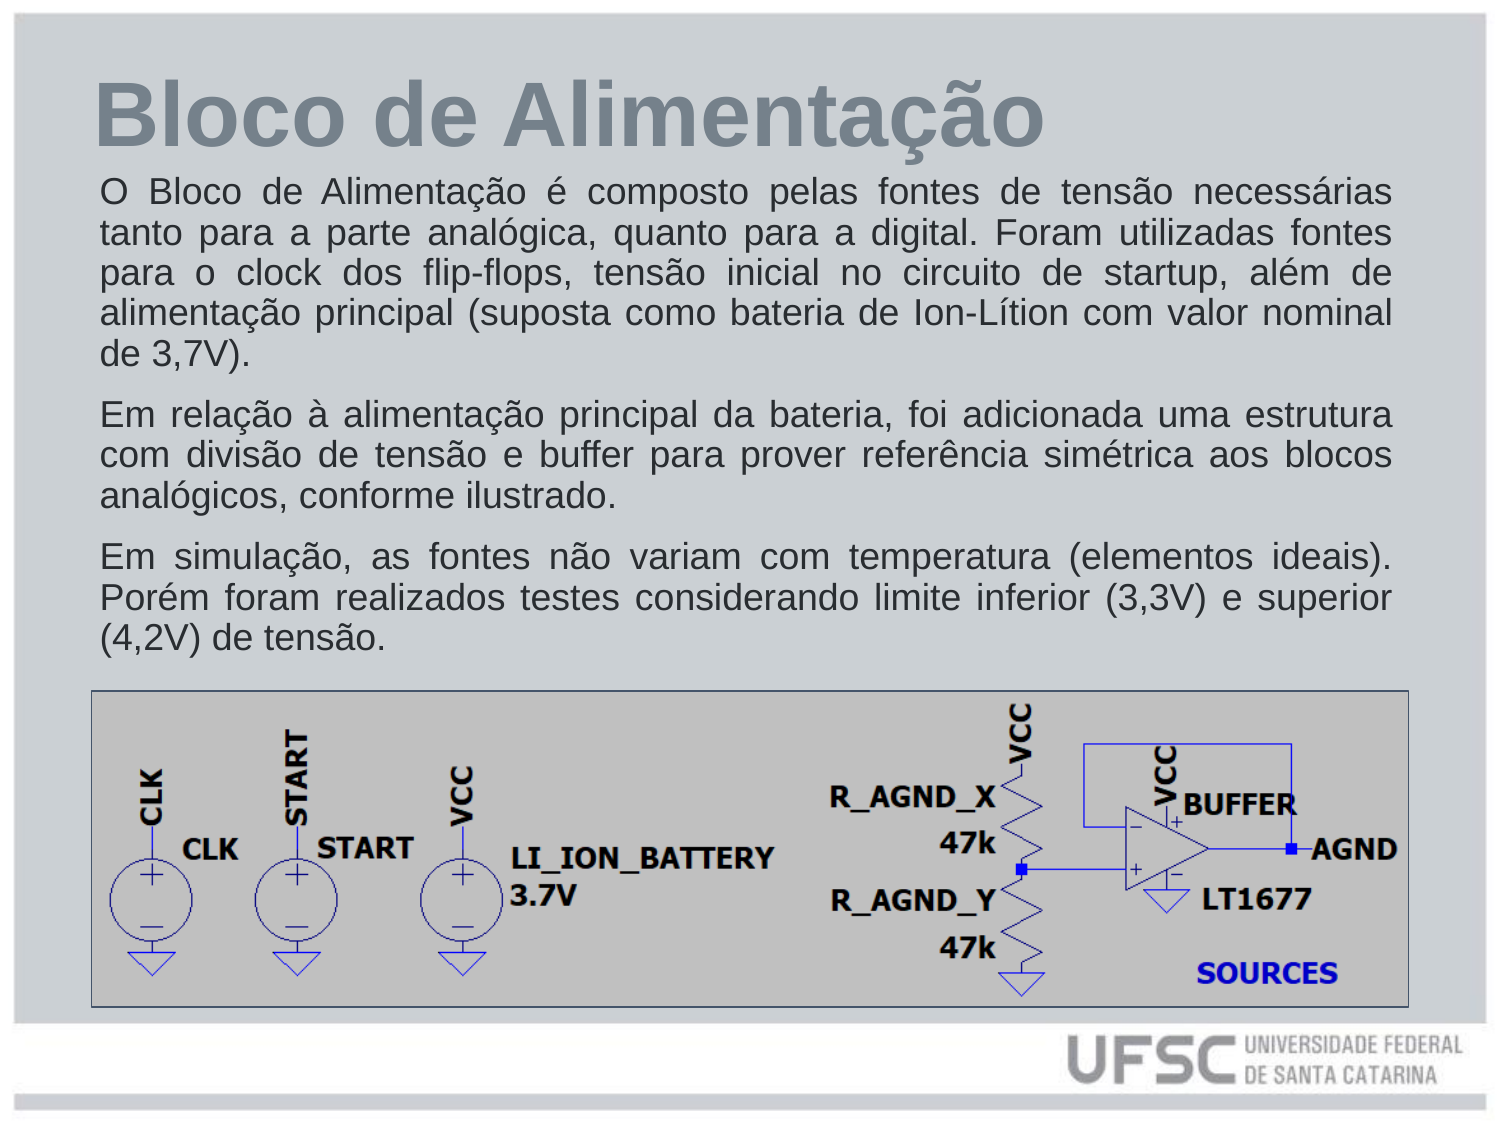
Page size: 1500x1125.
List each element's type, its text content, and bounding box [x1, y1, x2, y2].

picture [0, 0, 1500, 1125]
title Bloco de Alimentação [78, 59, 1372, 189]
list O Bloco de Alimentação é composto pelas fontes de tensão necessárias tanto para a parte analógica, quanto para a digital. Foram utilizadas fontes para o clock dos flip-flops, tensão inicial no circuito de startup, além de alimentação principal (suposta como bateria de Ion-Lítion com valor nominal de 3,7V). Em relação à alimentação principal da bateria, foi adicionada uma estrutura com divisão de tensão e buffer para prover referência simétrica aos blocos analógicos, conforme ilustrado. Em simulação, as fontes não variam com temperatura (elementos ideais). Porém foram realizados testes considerando limite inferior (3,3V) e superior (4,2V) de tensão. [84, 164, 1408, 692]
